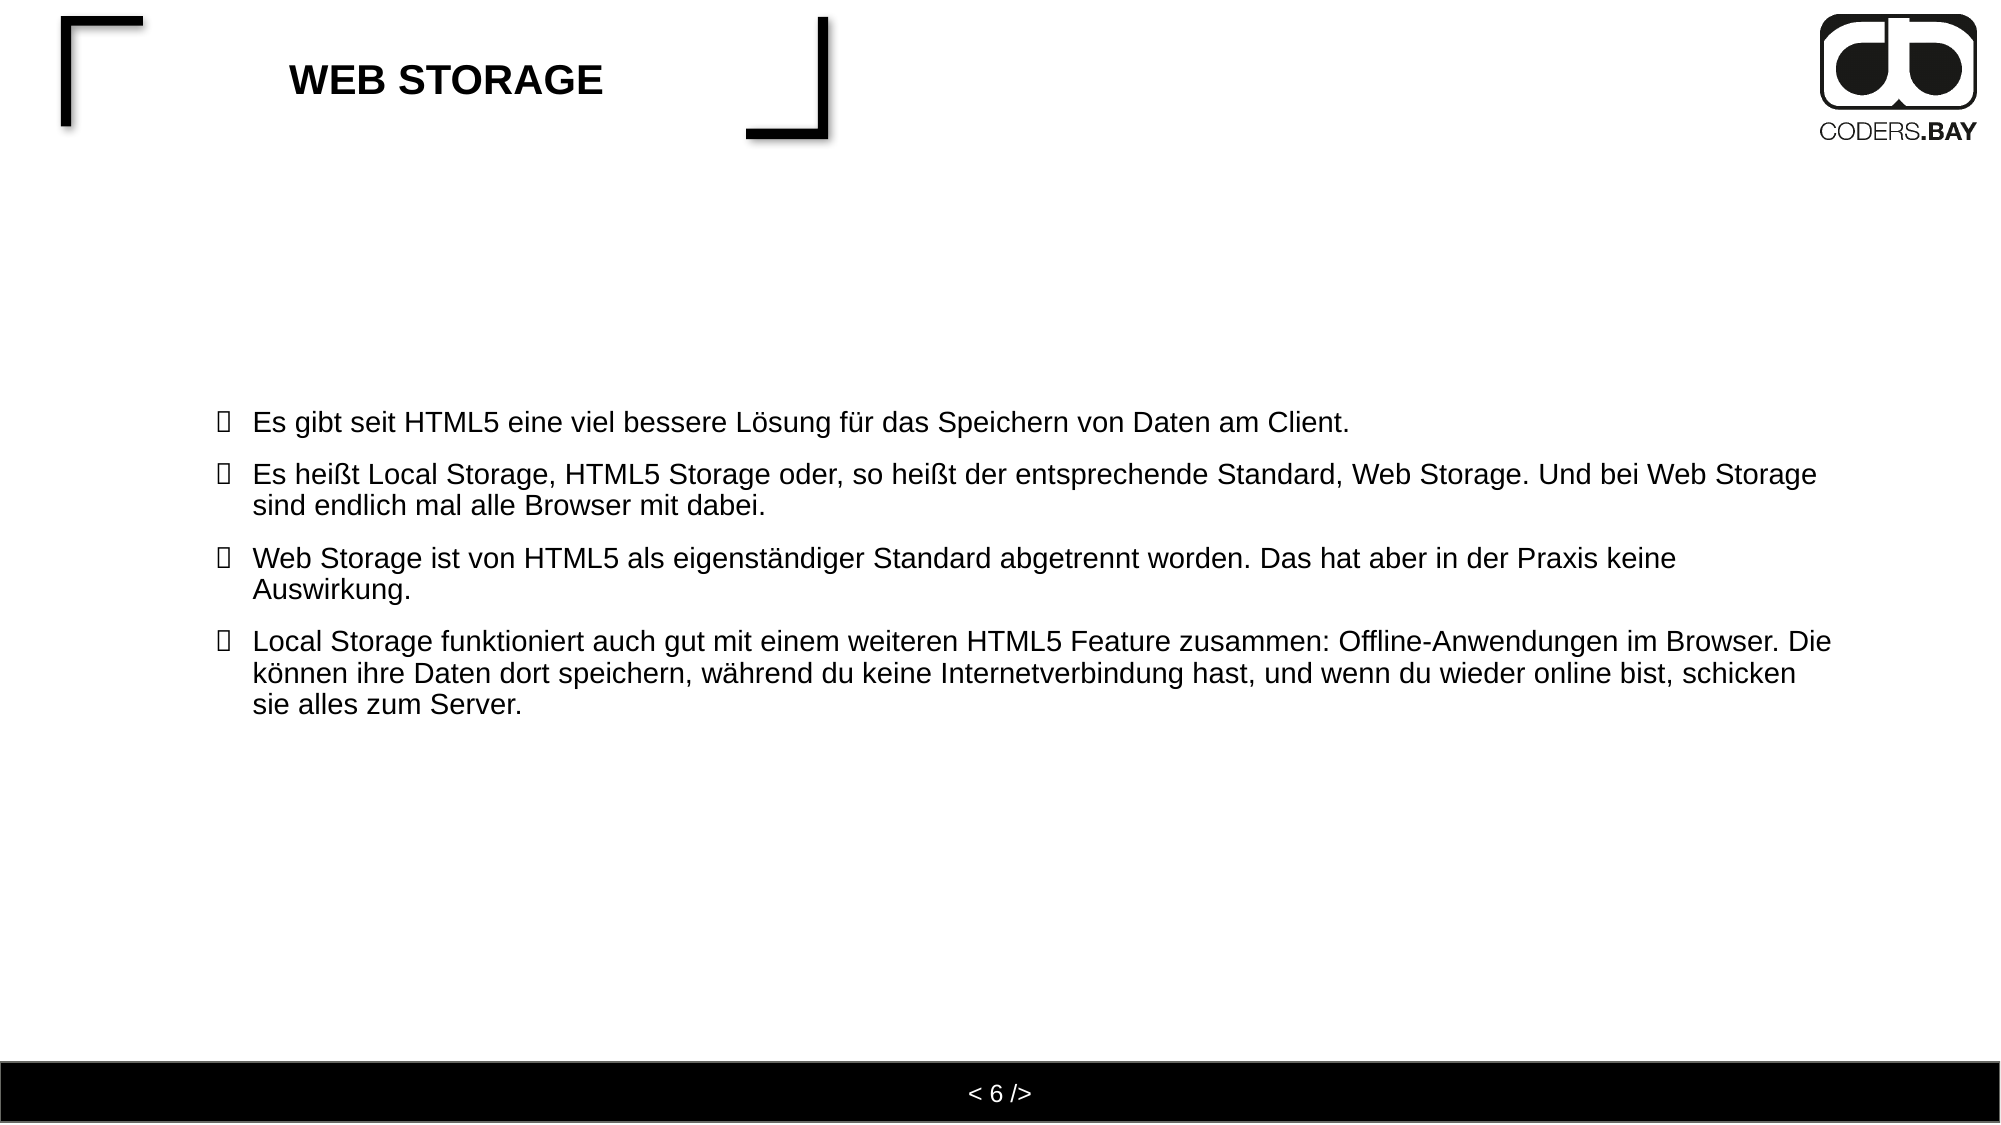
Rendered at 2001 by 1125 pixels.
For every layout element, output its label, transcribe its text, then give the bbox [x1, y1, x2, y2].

title Web Storage [79, 36, 814, 127]
picture [1820, 14, 1977, 140]
list Es gibt seit HTML5 eine viel bessere Lösung für das Speichern von Daten am Client. Es heißt Local Storage, HTML5 Storage oder, so heißt der entsprechende Standard, Web Storage. Und bei Web Storage sind endlich mal alle Browser mit dabei. Web Storage ist von HTML5 als eigenständiger Standard abgetrennt worden. Das hat aber in der Praxis keine Auswirkung. Local Storage funktioniert auch gut mit einem weiteren HTML5 Feature zusammen: Offline-Anwendungen im Browser. Die können ihre Daten dort speichern, während du keine Internetverbindung hast, und wenn du wieder online bist, schicken sie alles zum Server. [200, 399, 1852, 701]
